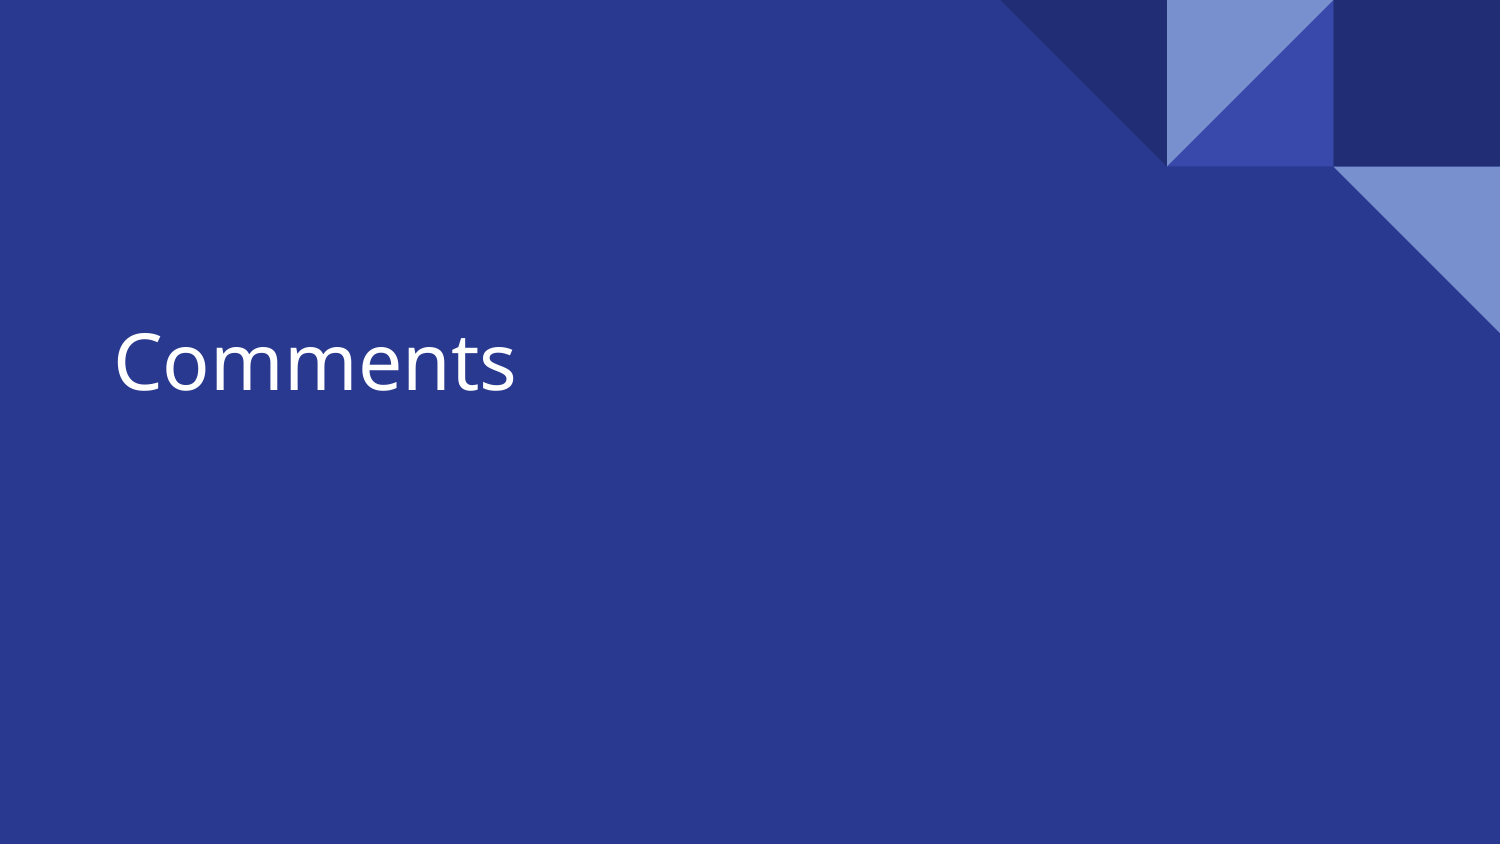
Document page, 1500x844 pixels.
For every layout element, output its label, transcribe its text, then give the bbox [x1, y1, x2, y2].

title Comments [98, 291, 1447, 429]
